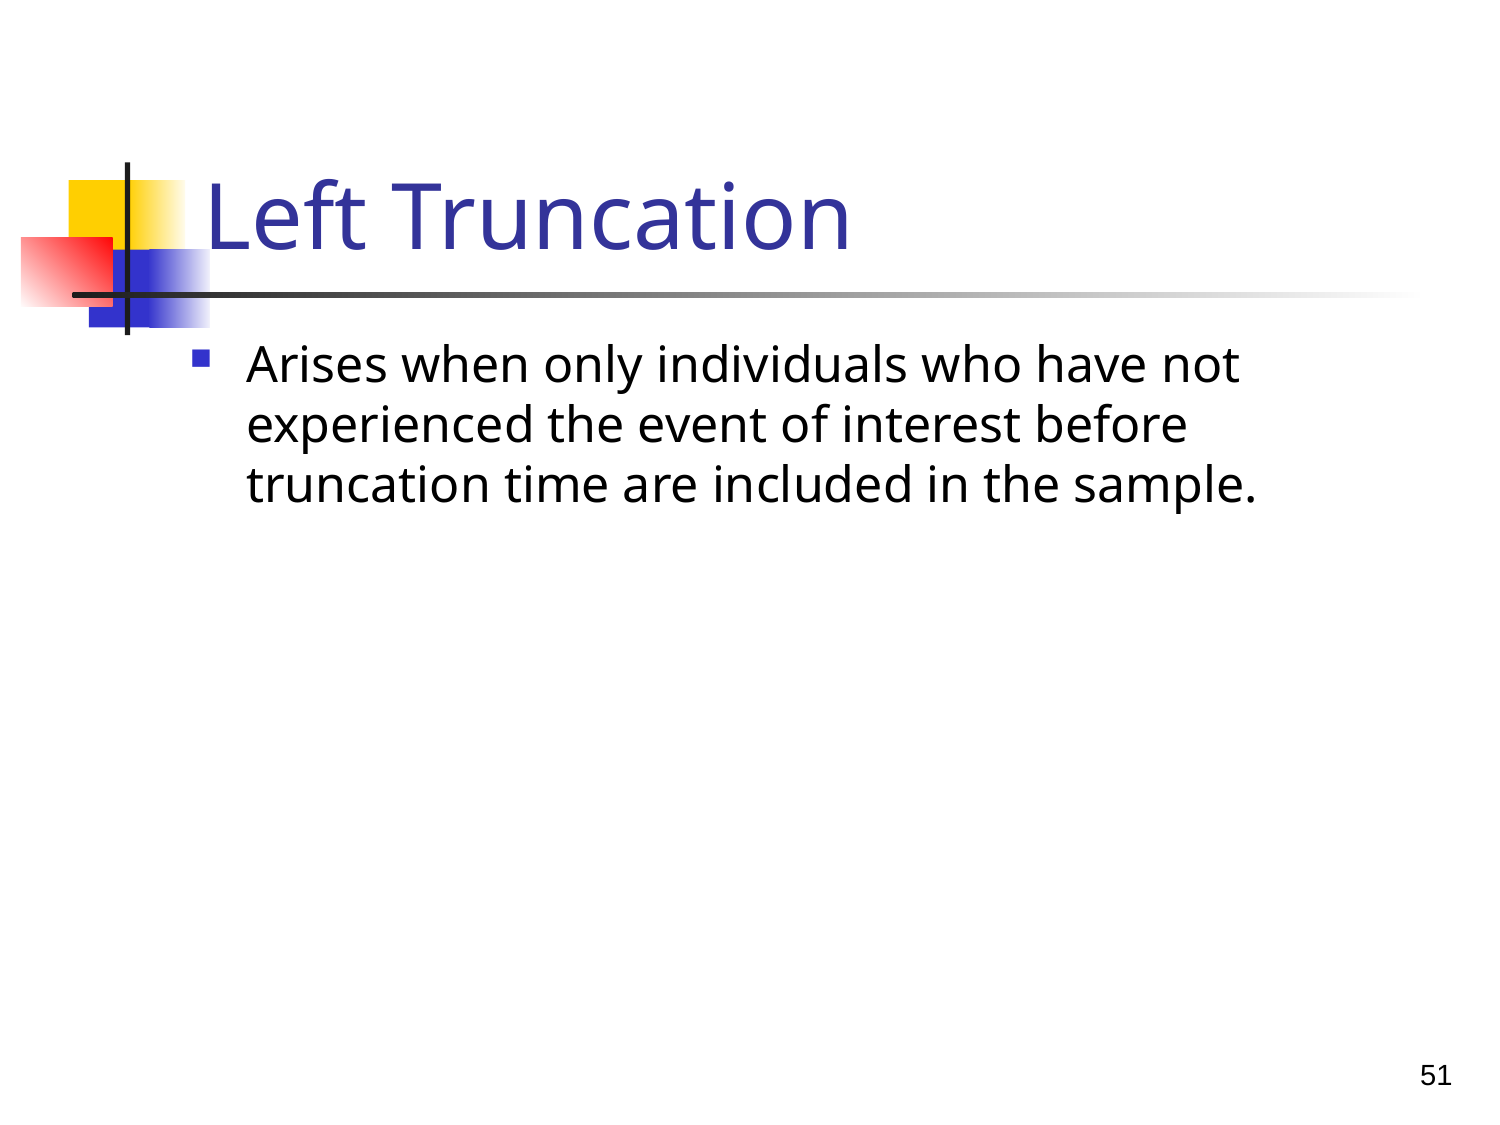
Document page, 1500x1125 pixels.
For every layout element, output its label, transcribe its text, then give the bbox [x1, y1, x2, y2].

slide_number 51 [1154, 1023, 1468, 1100]
title Left Truncation [188, 34, 1468, 276]
list Arises when only individuals who have not experienced the event of interest before truncation time are included in the sample. [174, 324, 1326, 1001]
